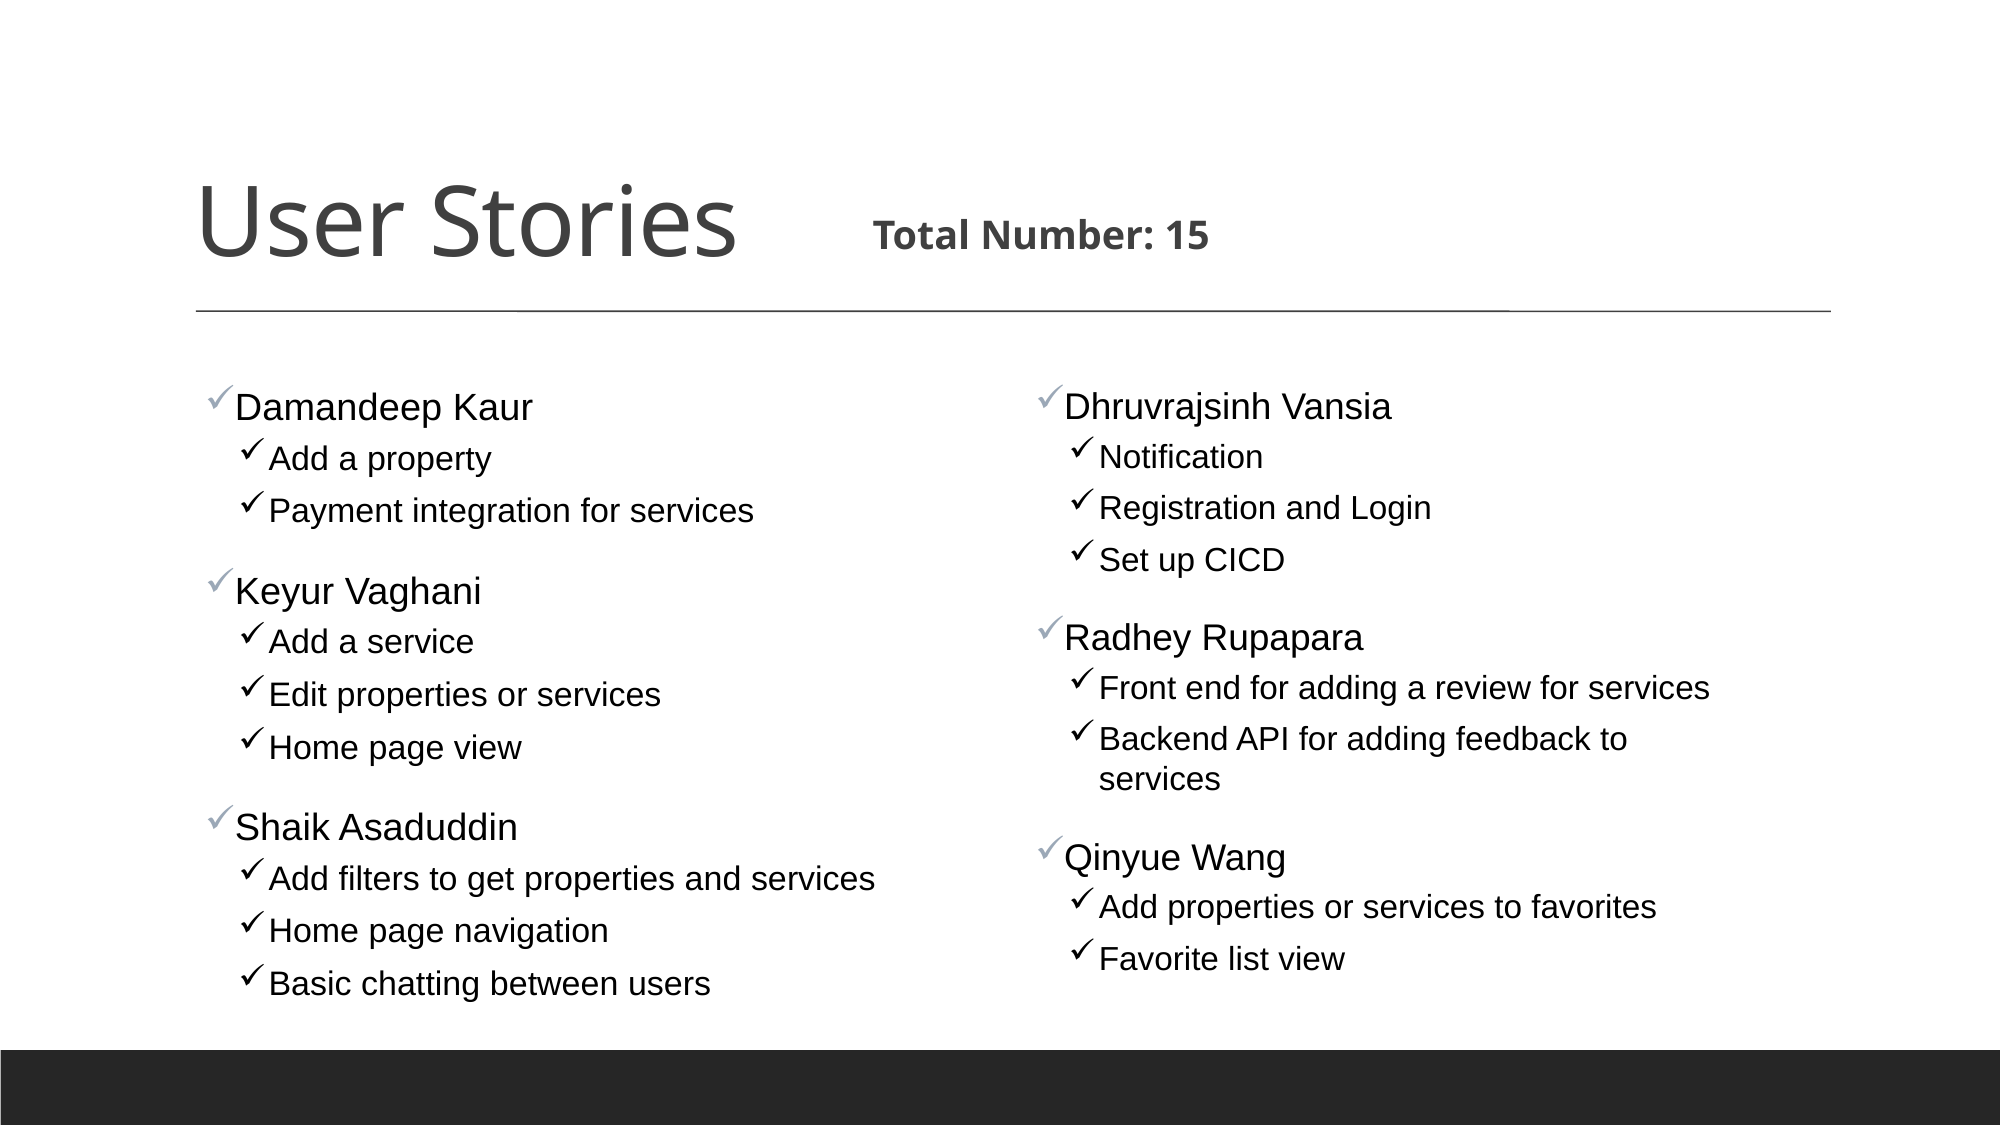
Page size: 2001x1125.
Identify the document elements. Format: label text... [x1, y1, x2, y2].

list Dhruvrajsinh Vansia Notification Registration and Login Set up CICD Radhey Rupapara Front end for adding a review for services Backend API for adding feedback to services Qinyue Wang Add properties or services to favorites Favorite list view [1035, 370, 1714, 988]
text_box Damandeep Kaur Add a property Payment integration for services Keyur Vaghani Add a service Edit properties or services Home page view Shaik Asaduddin Add filters to get properties and services Home page navigation Basic chatting between users [204, 370, 884, 1017]
title User Stories [180, 47, 829, 285]
text_box Total Number: 15 [857, 198, 1248, 271]
